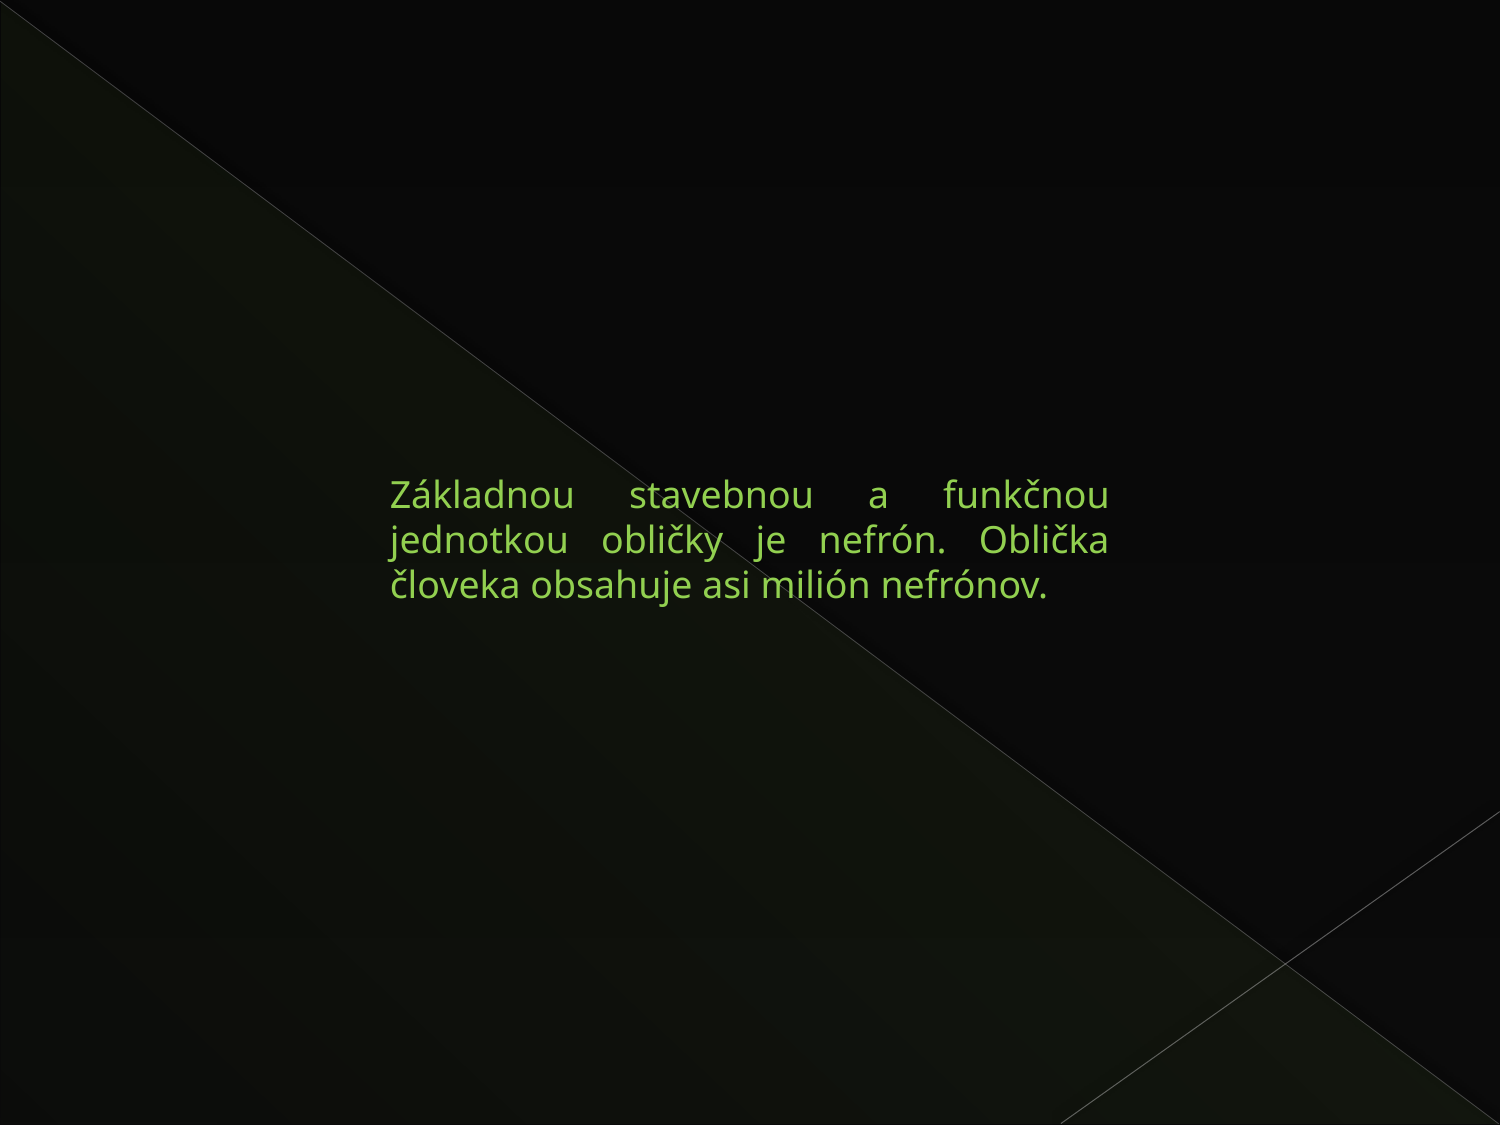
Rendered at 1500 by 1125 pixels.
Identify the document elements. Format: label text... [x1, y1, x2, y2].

text_box Základnou stavebnou a funkčnou jednotkou obličky je nefrón. Oblička človeka obsahuje asi milión nefrónov. [374, 463, 1125, 659]
